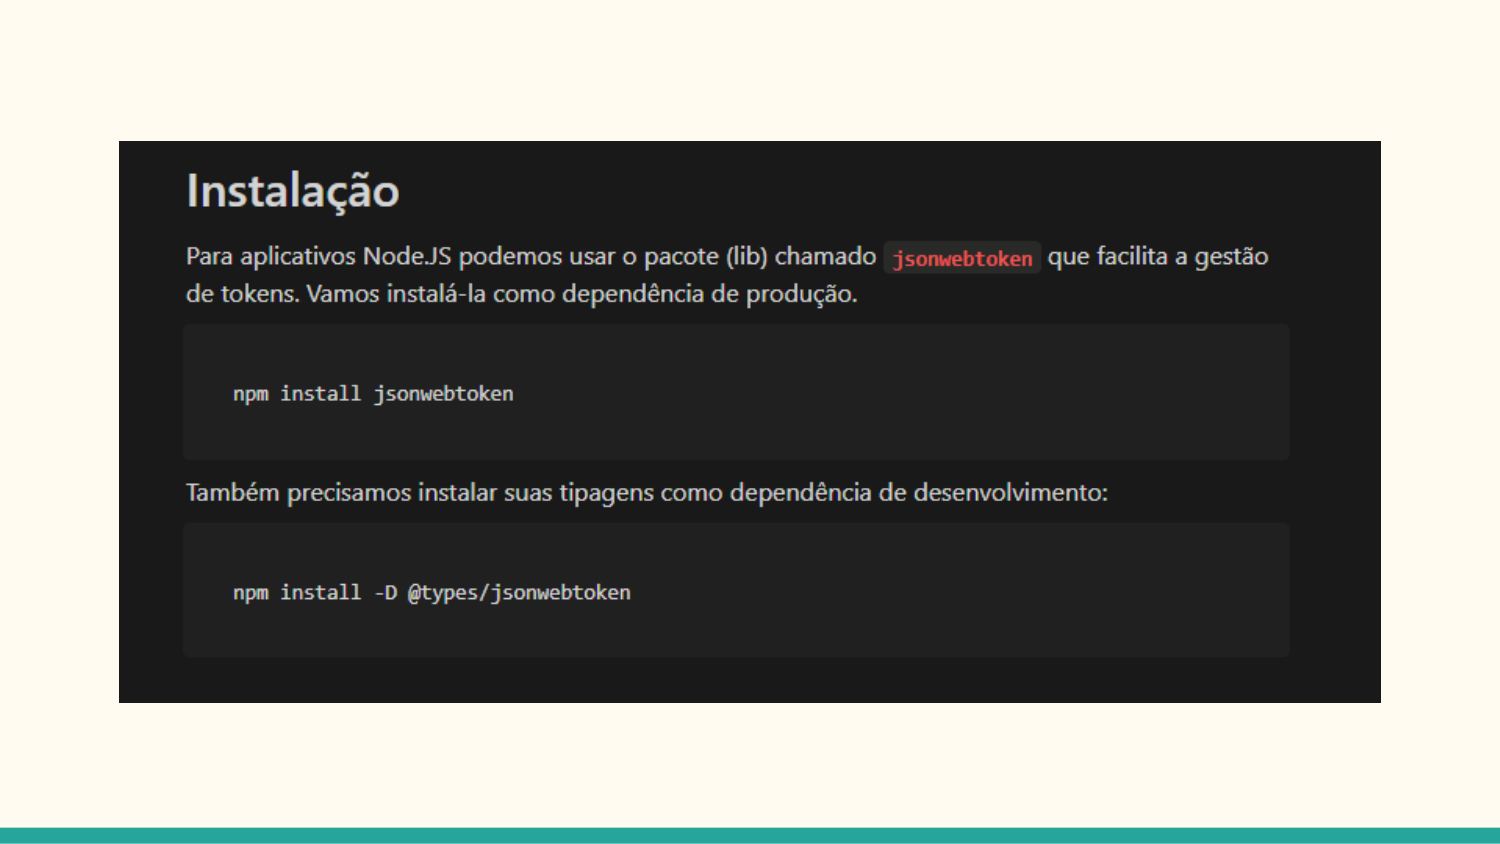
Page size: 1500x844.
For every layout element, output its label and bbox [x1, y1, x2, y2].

picture [119, 141, 1381, 703]
